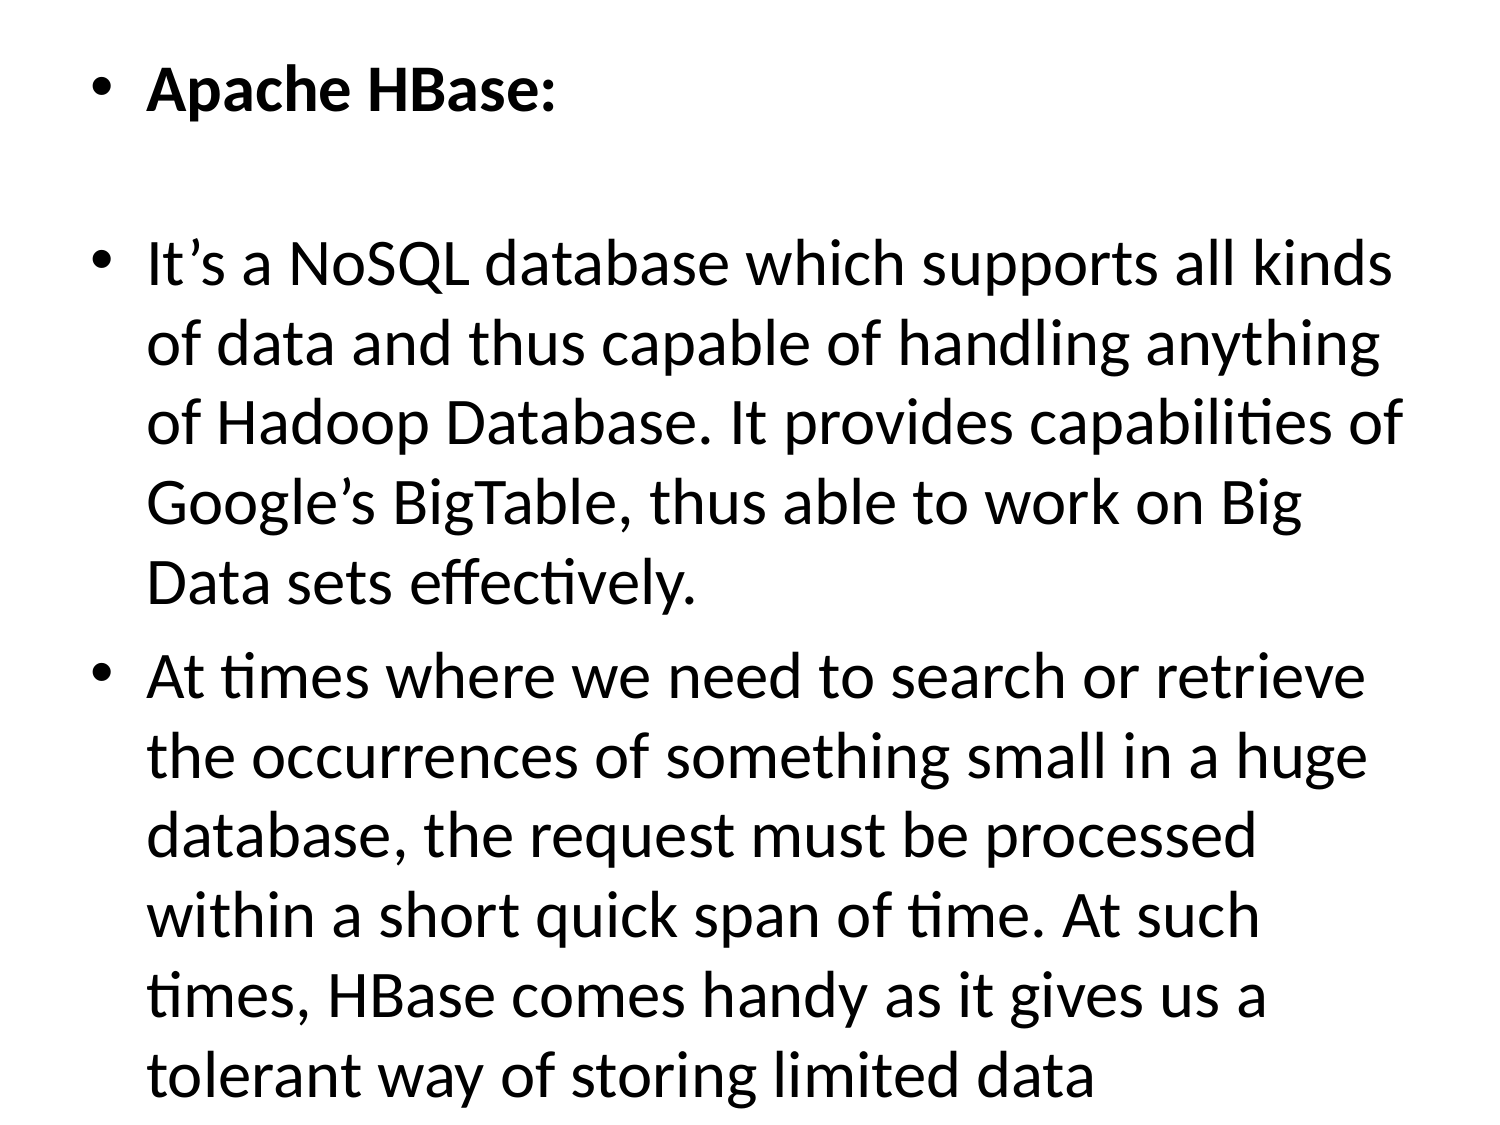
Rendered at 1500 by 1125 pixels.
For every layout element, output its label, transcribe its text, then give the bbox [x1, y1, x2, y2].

list Apache HBase: It’s a NoSQL database which supports all kinds of data and thus capable of handling anything of Hadoop Database. It provides capabilities of Google’s BigTable, thus able to work on Big Data sets effectively. At times where we need to search or retrieve the occurrences of something small in a huge database, the request must be processed within a short quick span of time. At such times, HBase comes handy as it gives us a tolerant way of storing limited data [74, 37, 1426, 781]
